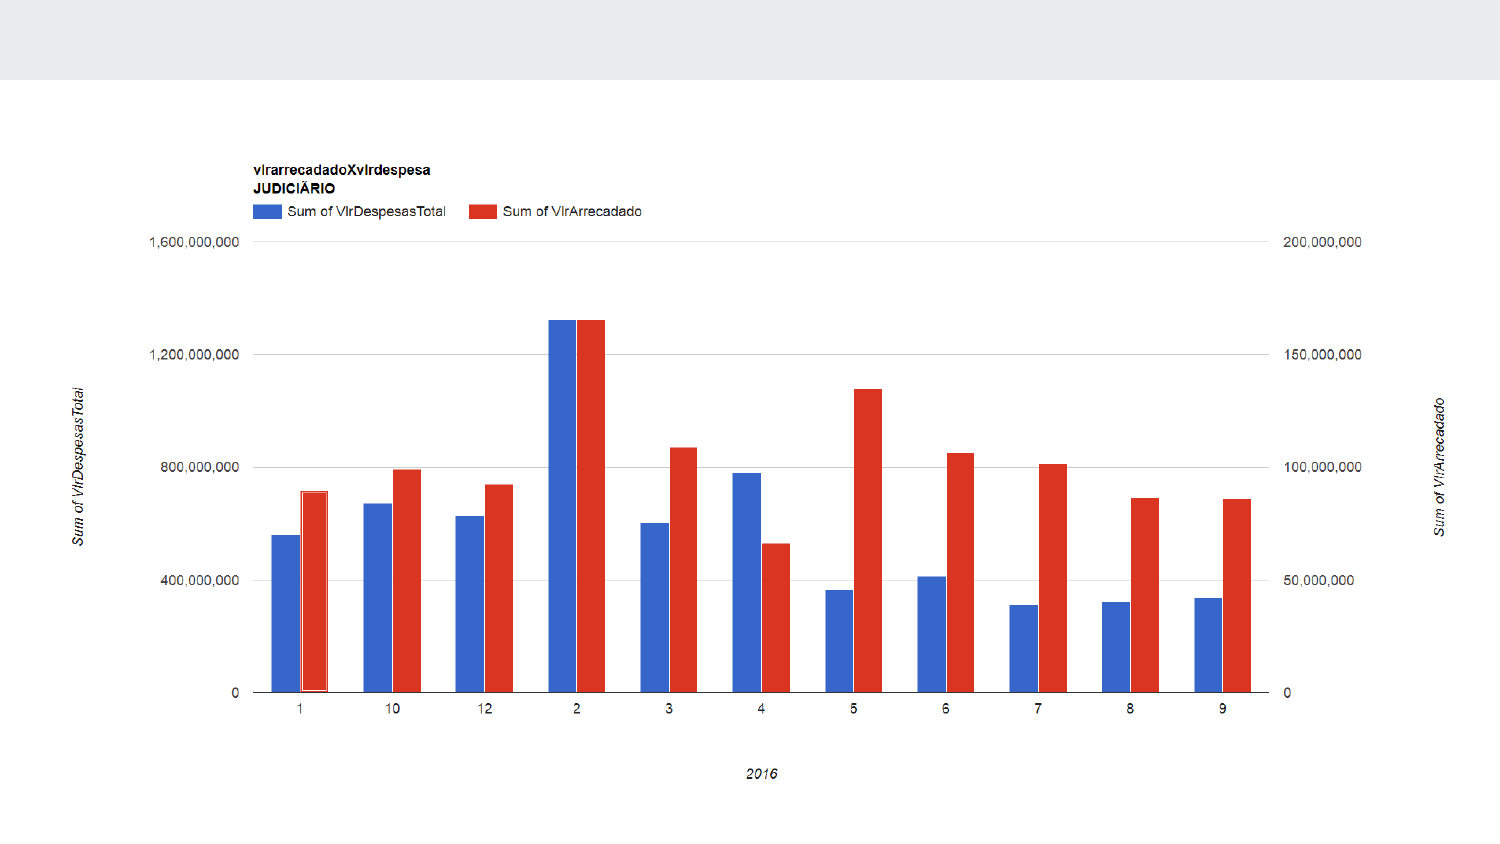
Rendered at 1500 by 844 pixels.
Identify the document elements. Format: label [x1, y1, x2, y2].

picture [24, 152, 1476, 788]
